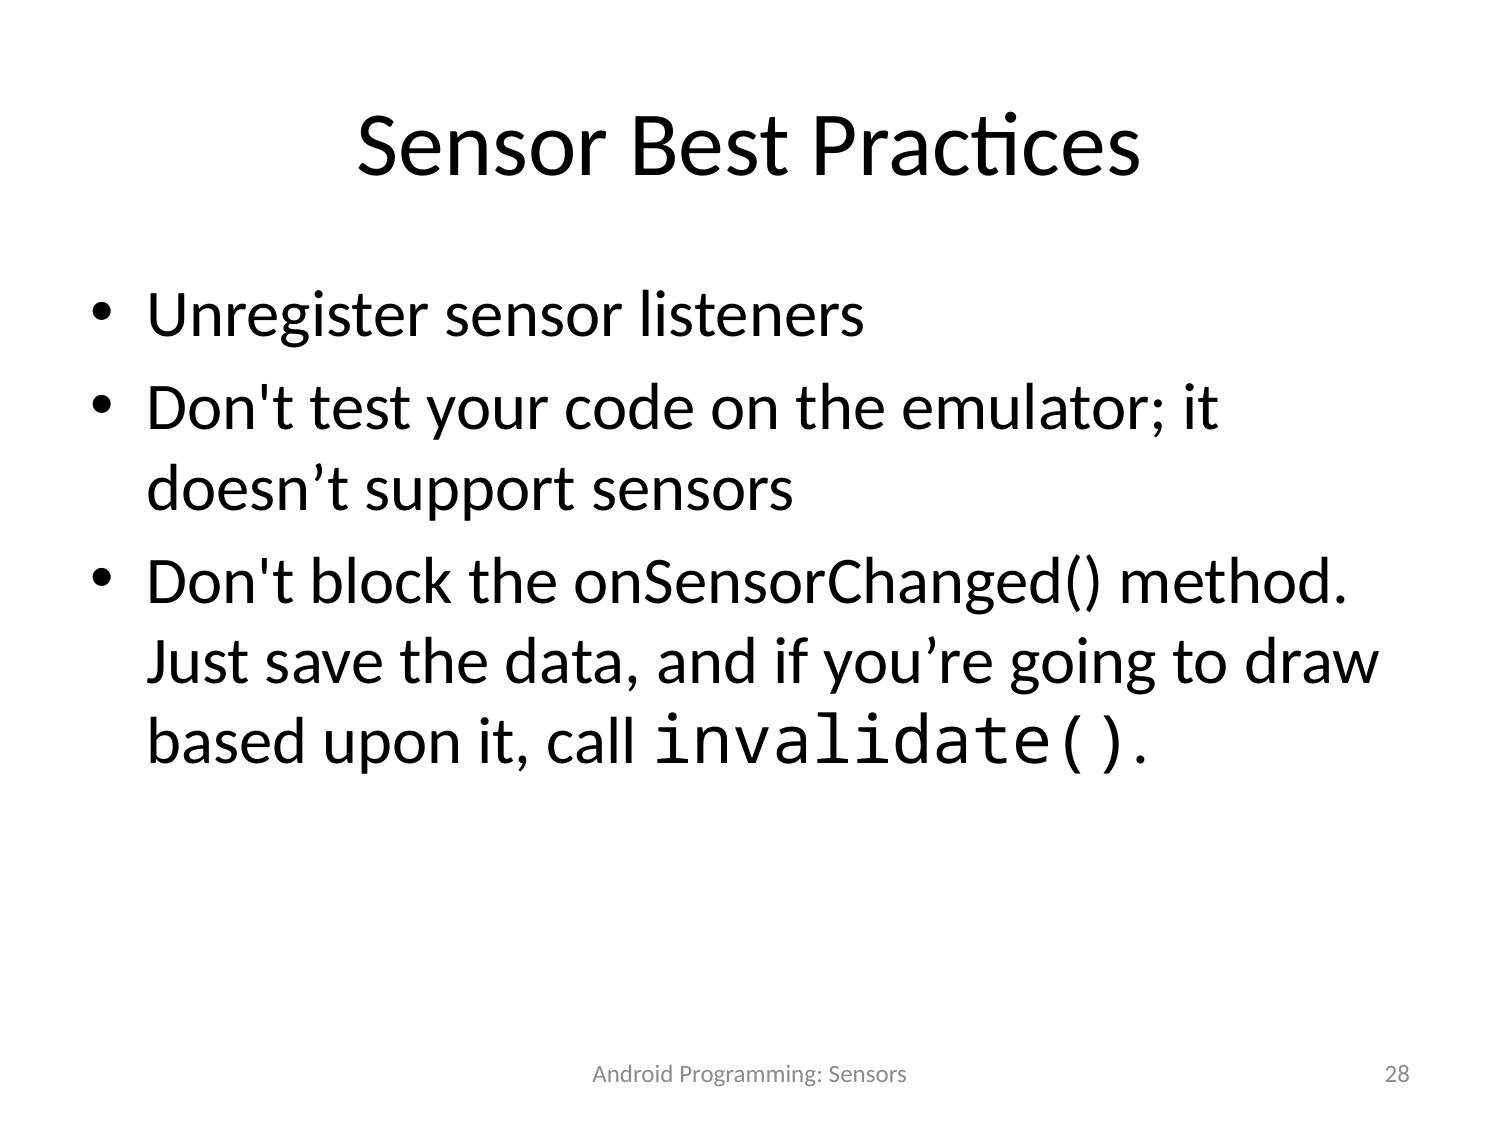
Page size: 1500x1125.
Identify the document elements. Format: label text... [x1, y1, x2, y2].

slide_number 28 [1074, 1042, 1425, 1103]
title Sensor Best Practices [75, 45, 1425, 233]
list Unregister sensor listeners Don't test your code on the emulator; it doesn’t support sensors Don't block the onSensorChanged() method. Just save the data, and if you’re going to draw based upon it, call invalidate(). [75, 262, 1425, 1005]
footer Android Programming: Sensors [512, 1042, 988, 1103]
